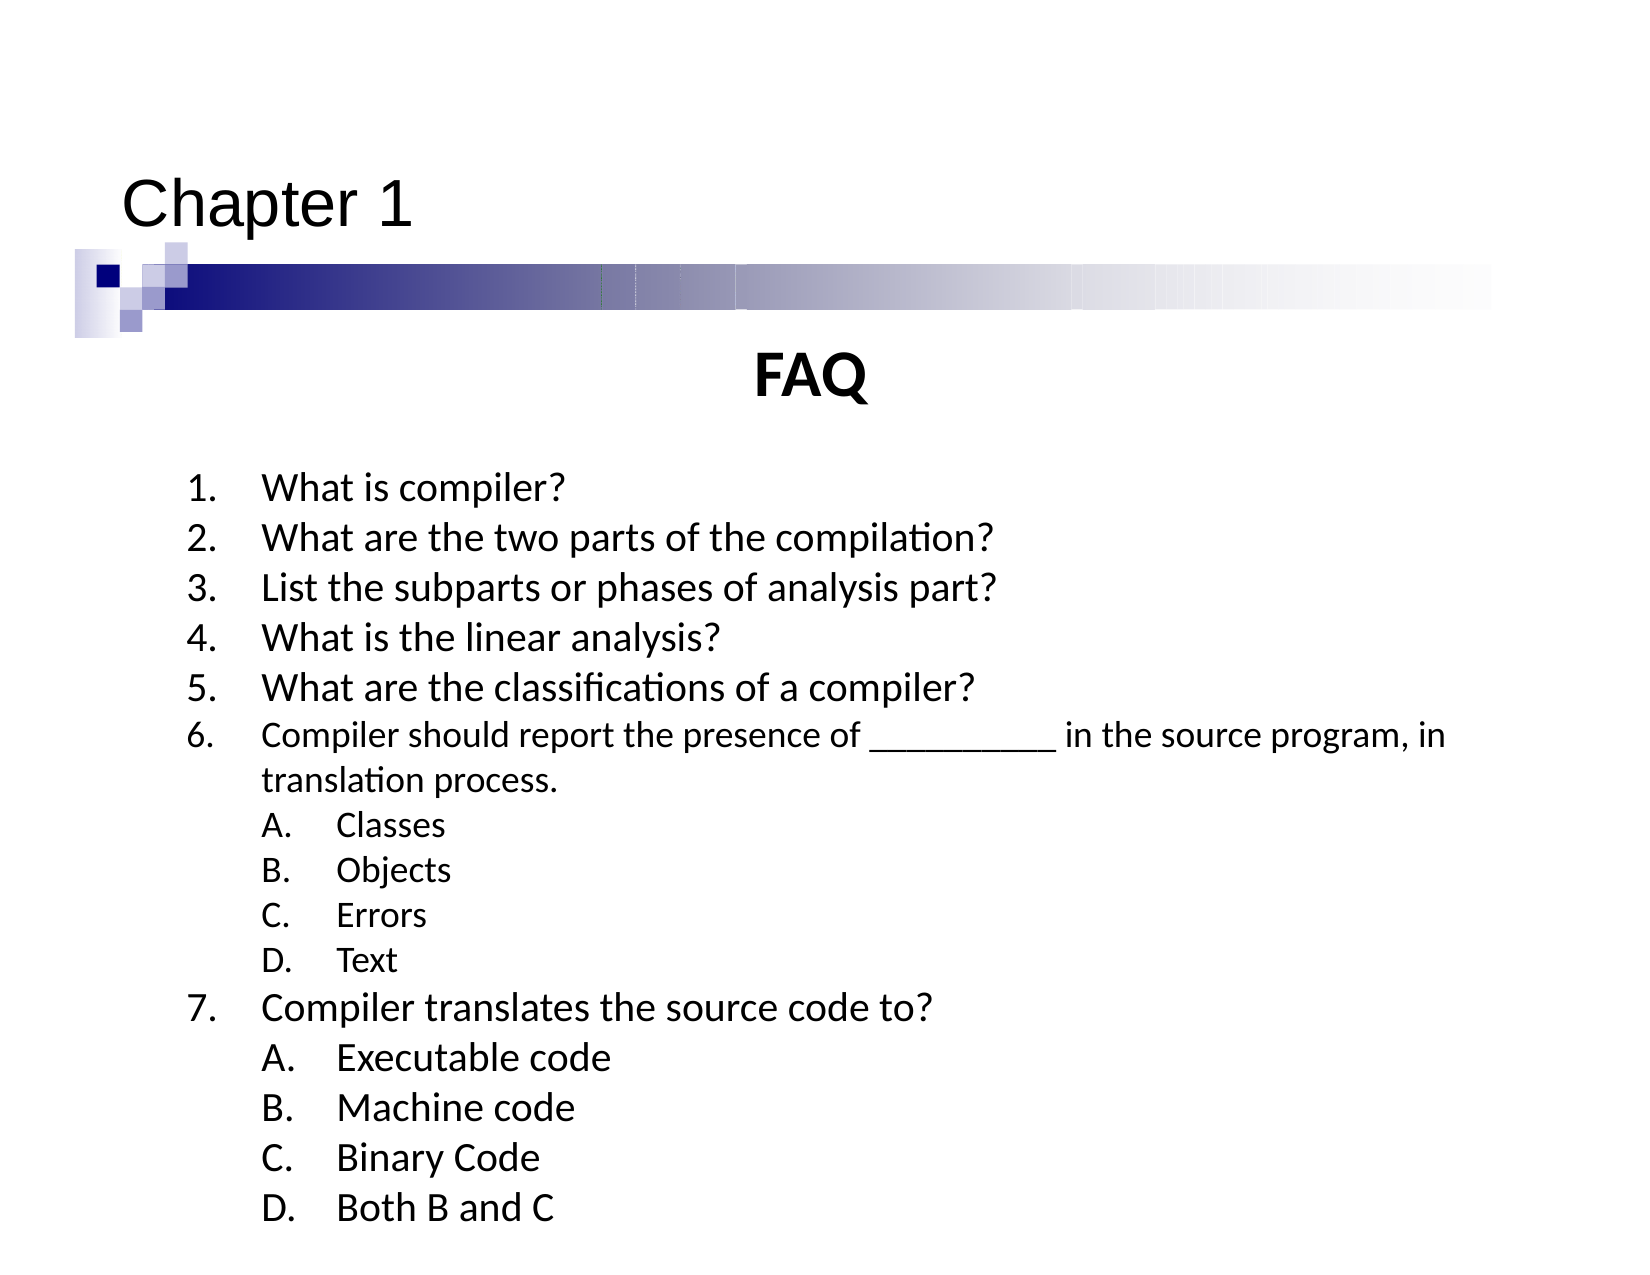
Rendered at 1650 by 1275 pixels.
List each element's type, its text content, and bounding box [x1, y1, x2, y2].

text_box [74, 249, 93, 338]
text_box FAQ What is compiler? What are the two parts of the compilation? List the subparts or phases of analysis part? What is the linear analysis? What are the classifications of a compiler? Compiler should report the presence of __________ in the source program, in translation process. Classes Objects Errors Text Compiler translates the source code to? Executable code Machine code Binary Code Both B and C [96, 322, 1525, 1275]
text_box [96, 242, 1492, 333]
title Chapter 1 [119, 157, 1142, 240]
